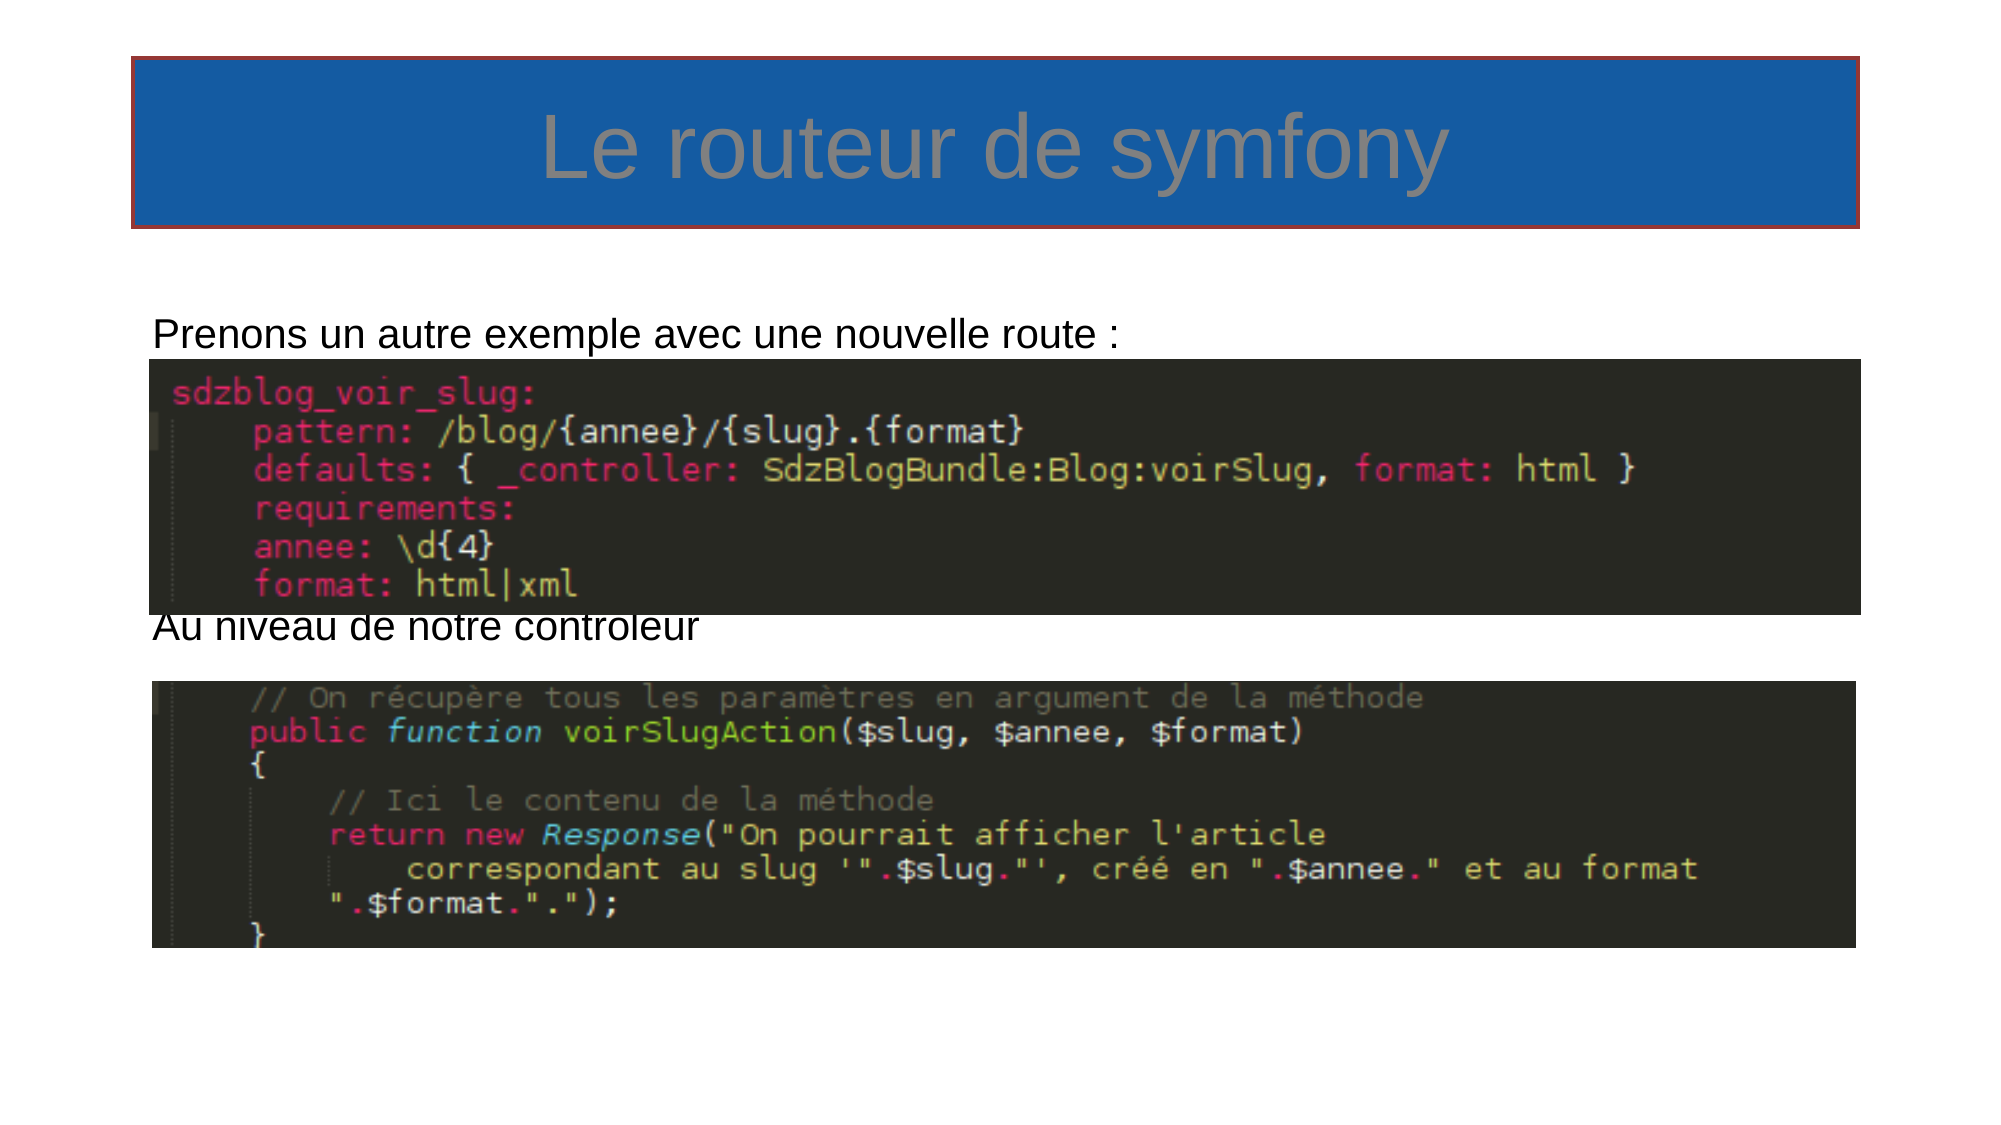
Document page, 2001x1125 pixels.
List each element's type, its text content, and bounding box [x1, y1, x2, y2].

picture [149, 359, 1861, 615]
list Prenons un autre exemple avec une nouvelle route : Au niveau de notre controleur [137, 299, 1836, 1014]
picture [152, 681, 1857, 948]
title Le routeur de symfony [131, 56, 1860, 229]
